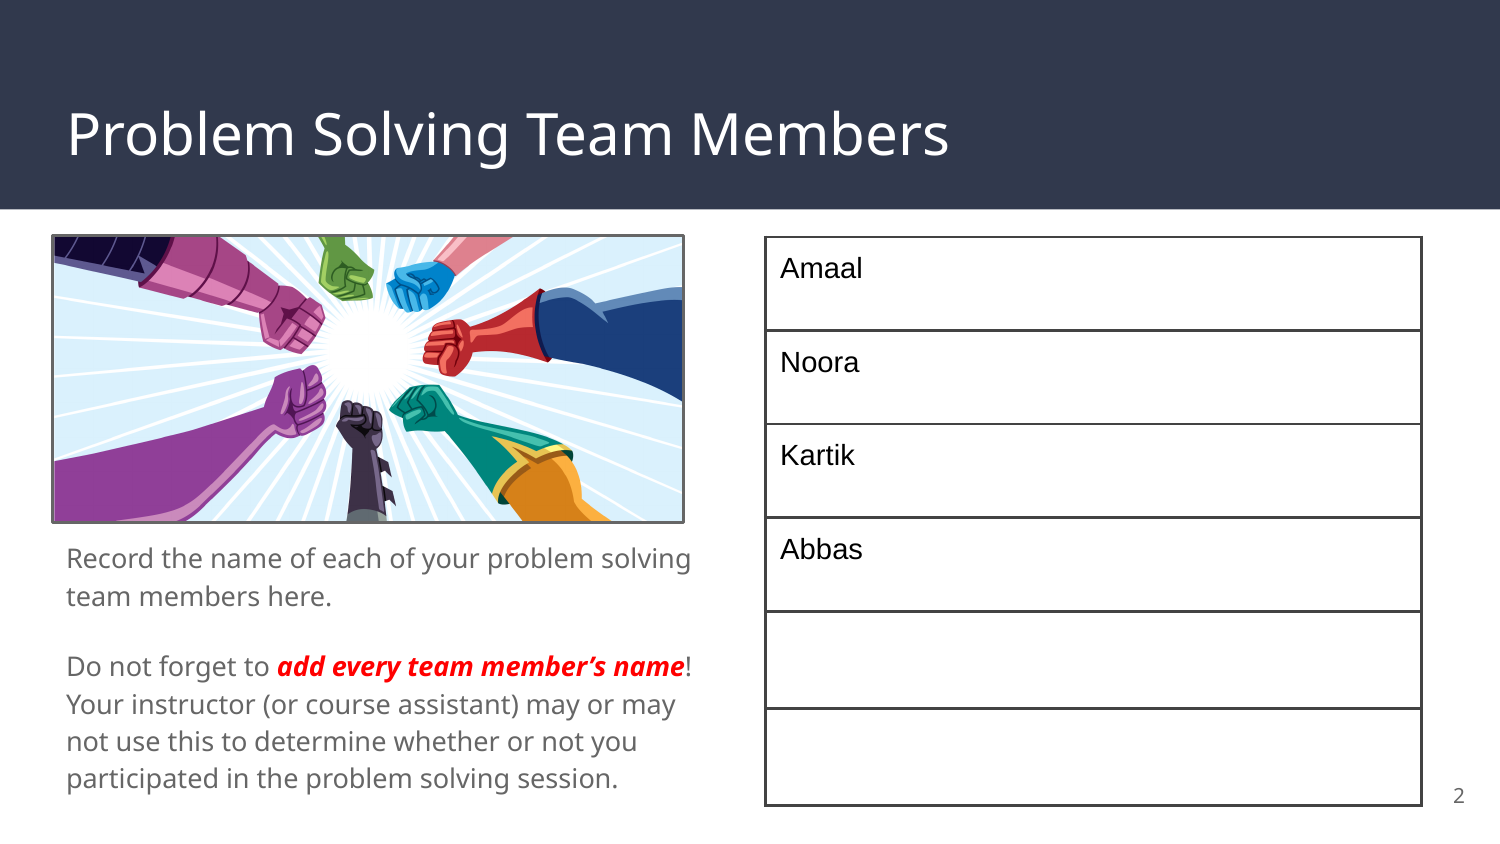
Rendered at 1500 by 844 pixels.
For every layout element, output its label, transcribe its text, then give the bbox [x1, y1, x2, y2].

slide_number 2 [1389, 764, 1480, 830]
table_cell Abbas [767, 519, 1420, 610]
table_cell [767, 613, 1420, 707]
table_cell Noora [767, 332, 1420, 423]
list Record the name of each of your problem solving team members here. Do not forget to add every team member’s name! Your instructor (or course assistant) may or may not use this to determine whether or not you participated in the problem solving session. [51, 521, 708, 806]
table_cell [767, 710, 1420, 804]
title Problem Solving Team Members [51, 82, 1449, 185]
picture [54, 236, 683, 522]
table_header Amaal [767, 238, 1420, 329]
table_cell Kartik [767, 425, 1420, 516]
